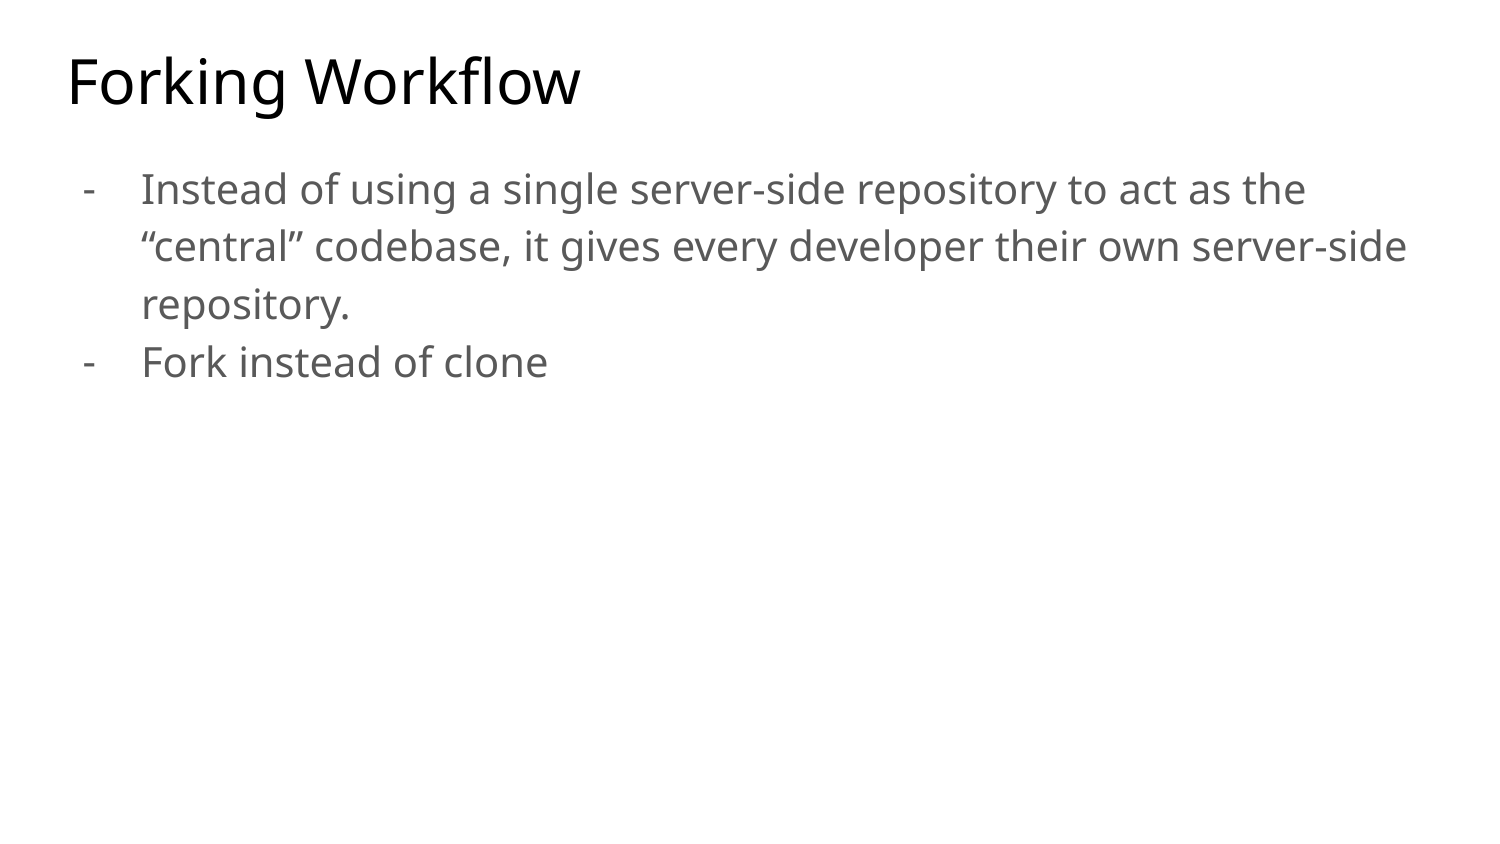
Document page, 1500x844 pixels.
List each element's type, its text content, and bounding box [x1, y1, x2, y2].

list Instead of using a single server-side repository to act as the “central” codebase, it gives every developer their own server-side repository. Fork instead of clone [51, 140, 1449, 750]
title Forking Workflow [51, 26, 1449, 121]
